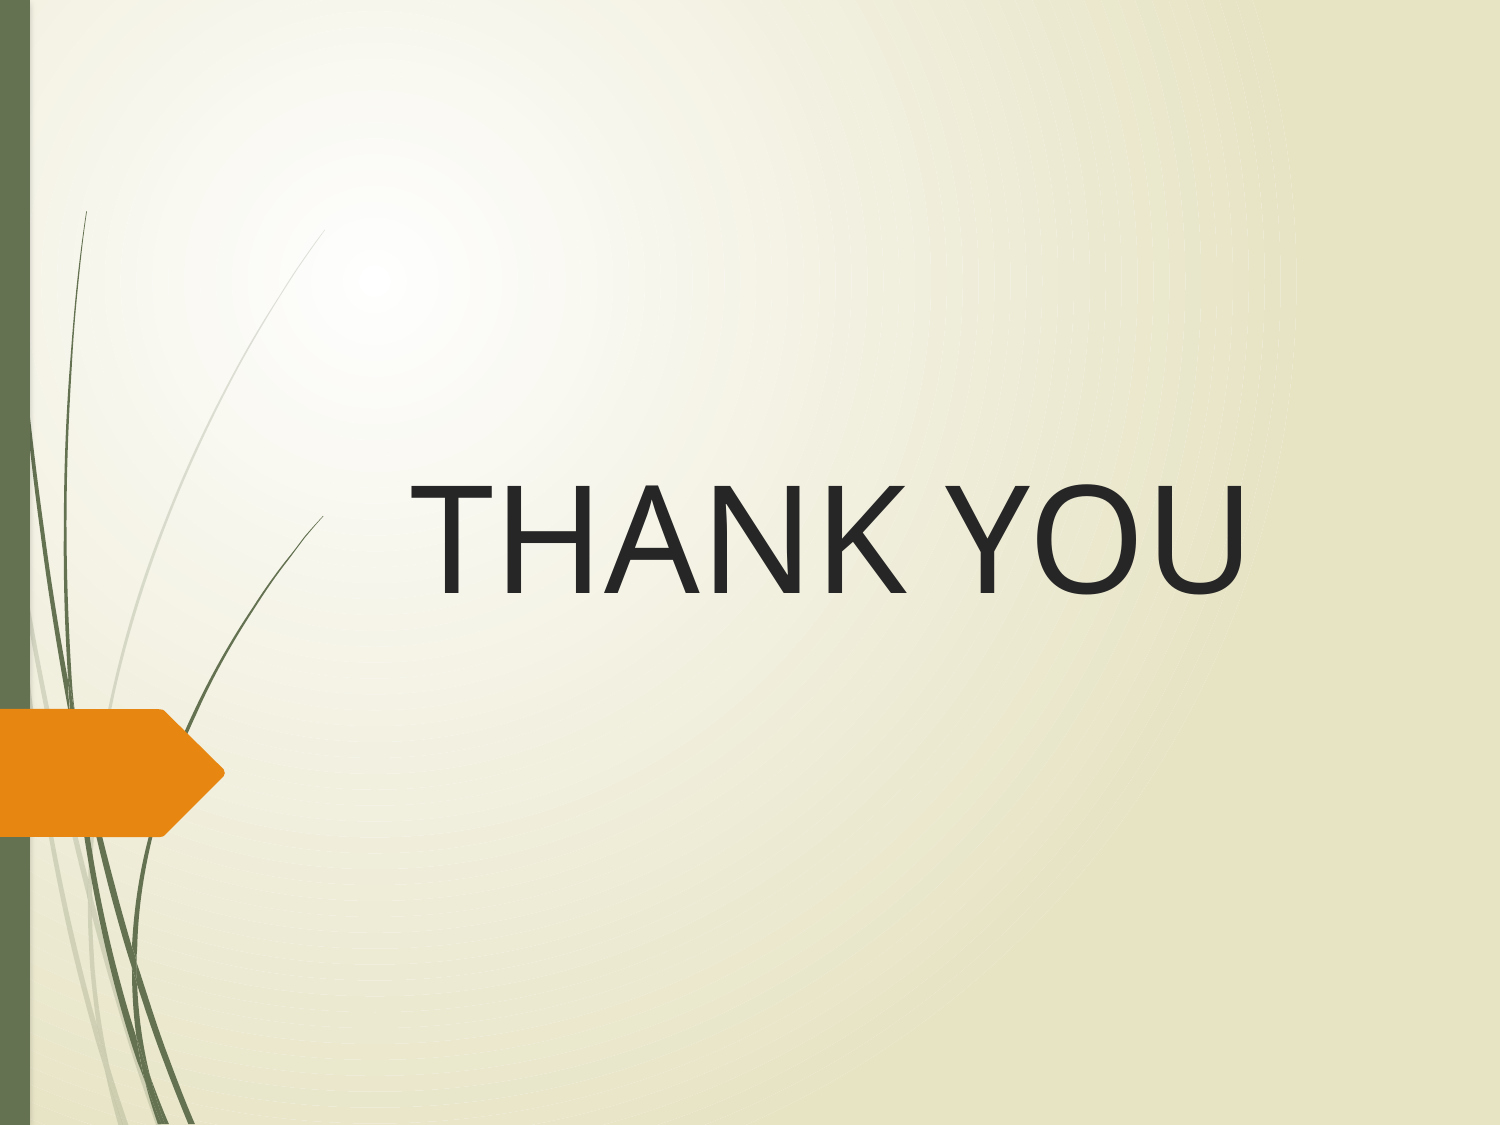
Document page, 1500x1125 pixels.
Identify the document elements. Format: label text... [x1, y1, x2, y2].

title THANK YOU [291, 348, 1375, 720]
